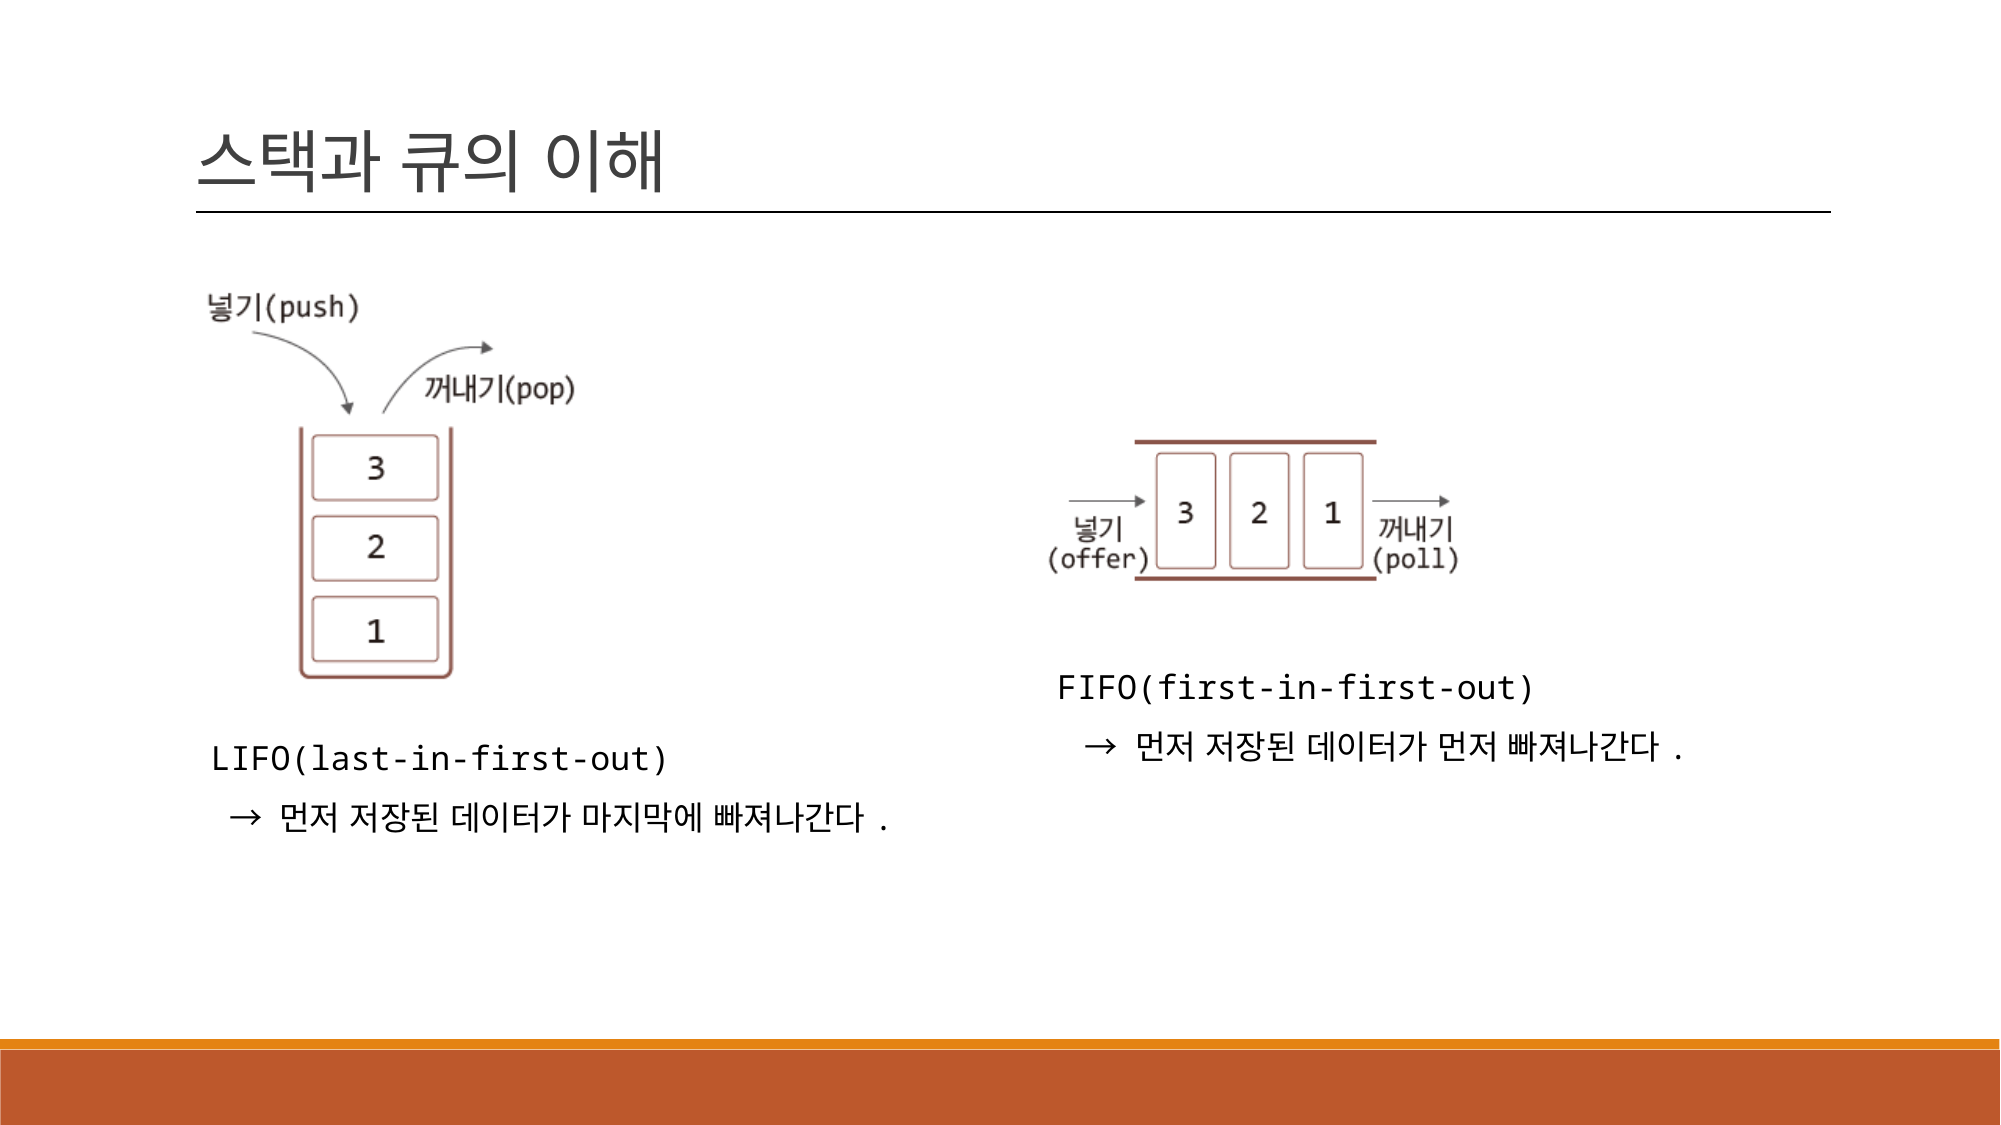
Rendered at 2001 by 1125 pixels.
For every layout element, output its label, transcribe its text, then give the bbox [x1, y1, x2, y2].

text_box 스택과 큐의 이해 [179, 20, 1830, 210]
text_box LIFO(last-in-first-out) → 먼저 저장된 데이터가 마지막에 빠져나간다. [195, 709, 1196, 845]
picture [1041, 419, 1475, 594]
picture [179, 283, 604, 687]
text_box FIFO(first-in-first-out) → 먼저 저장된 데이터가 먼저 빠져나간다. [1042, 639, 1780, 774]
